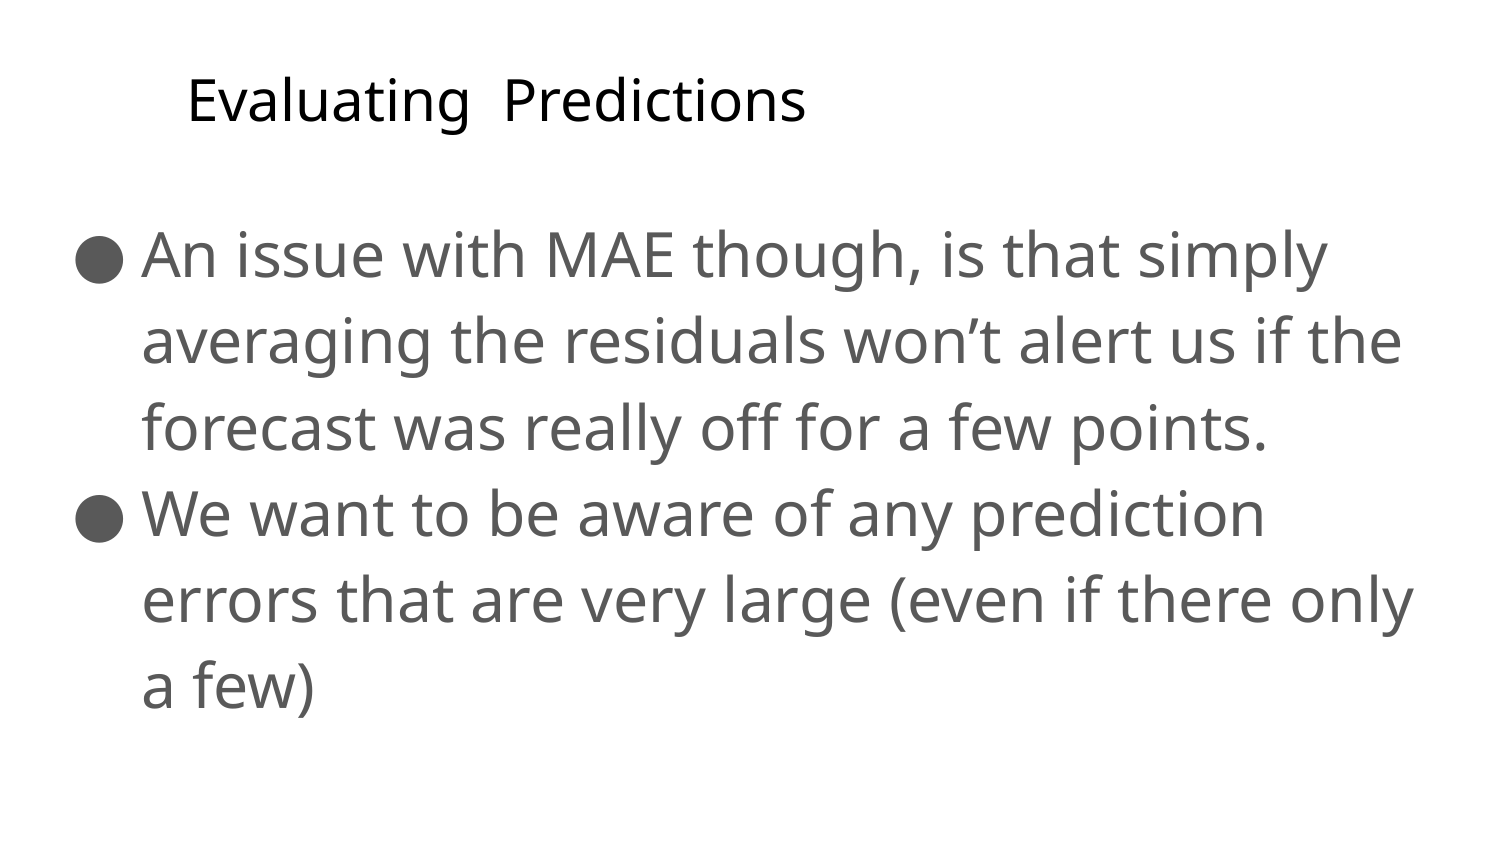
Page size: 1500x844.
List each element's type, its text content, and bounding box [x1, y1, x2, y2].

list An issue with MAE though, is that simply averaging the residuals won’t alert us if the forecast was really off for a few points. We want to be aware of any prediction errors that are very large (even if there only a few) [51, 189, 1449, 750]
title Evaluating Predictions [171, 48, 1449, 143]
